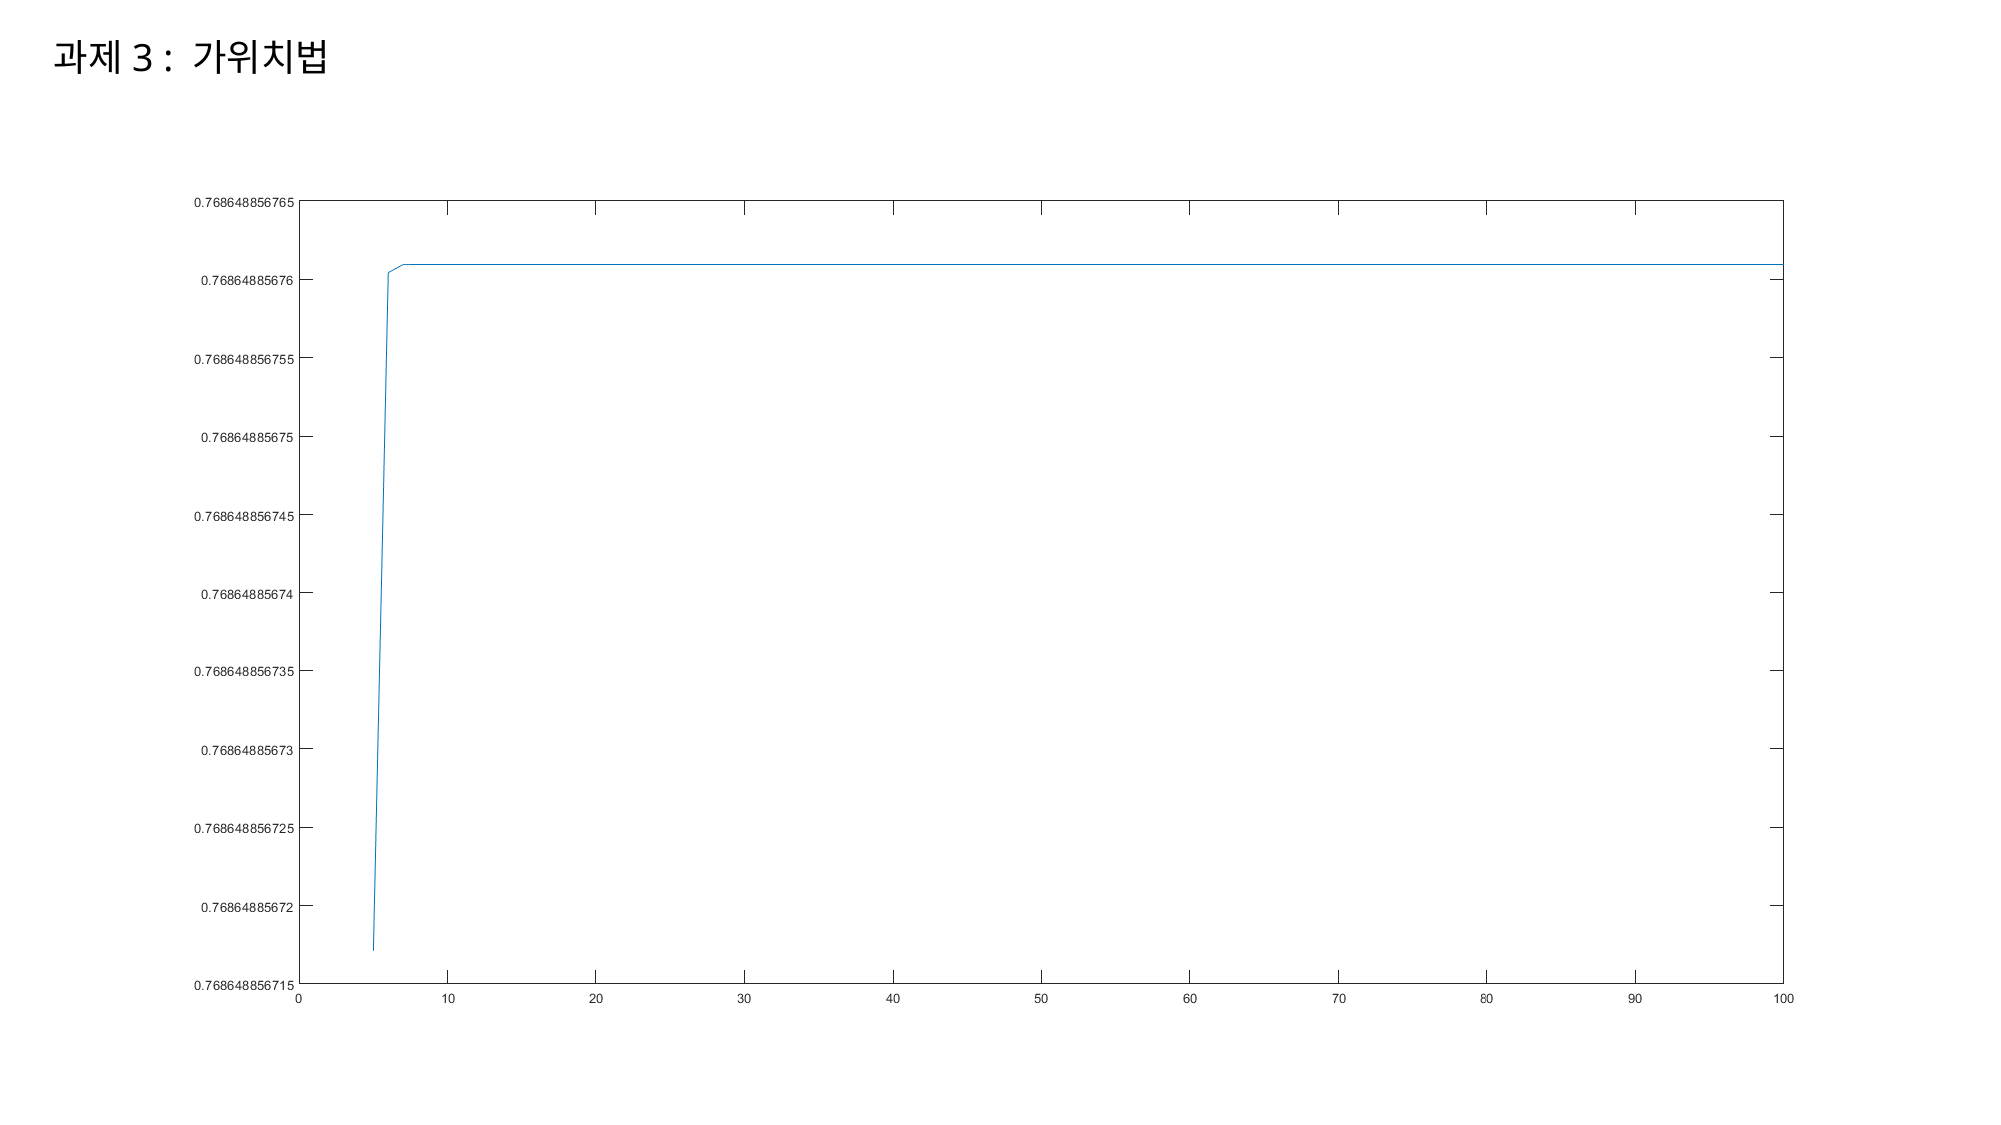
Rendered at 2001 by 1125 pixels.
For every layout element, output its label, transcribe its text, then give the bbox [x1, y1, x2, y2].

text_box 과제3 : 가위치법 [39, 26, 1244, 86]
picture [49, 129, 1965, 1089]
